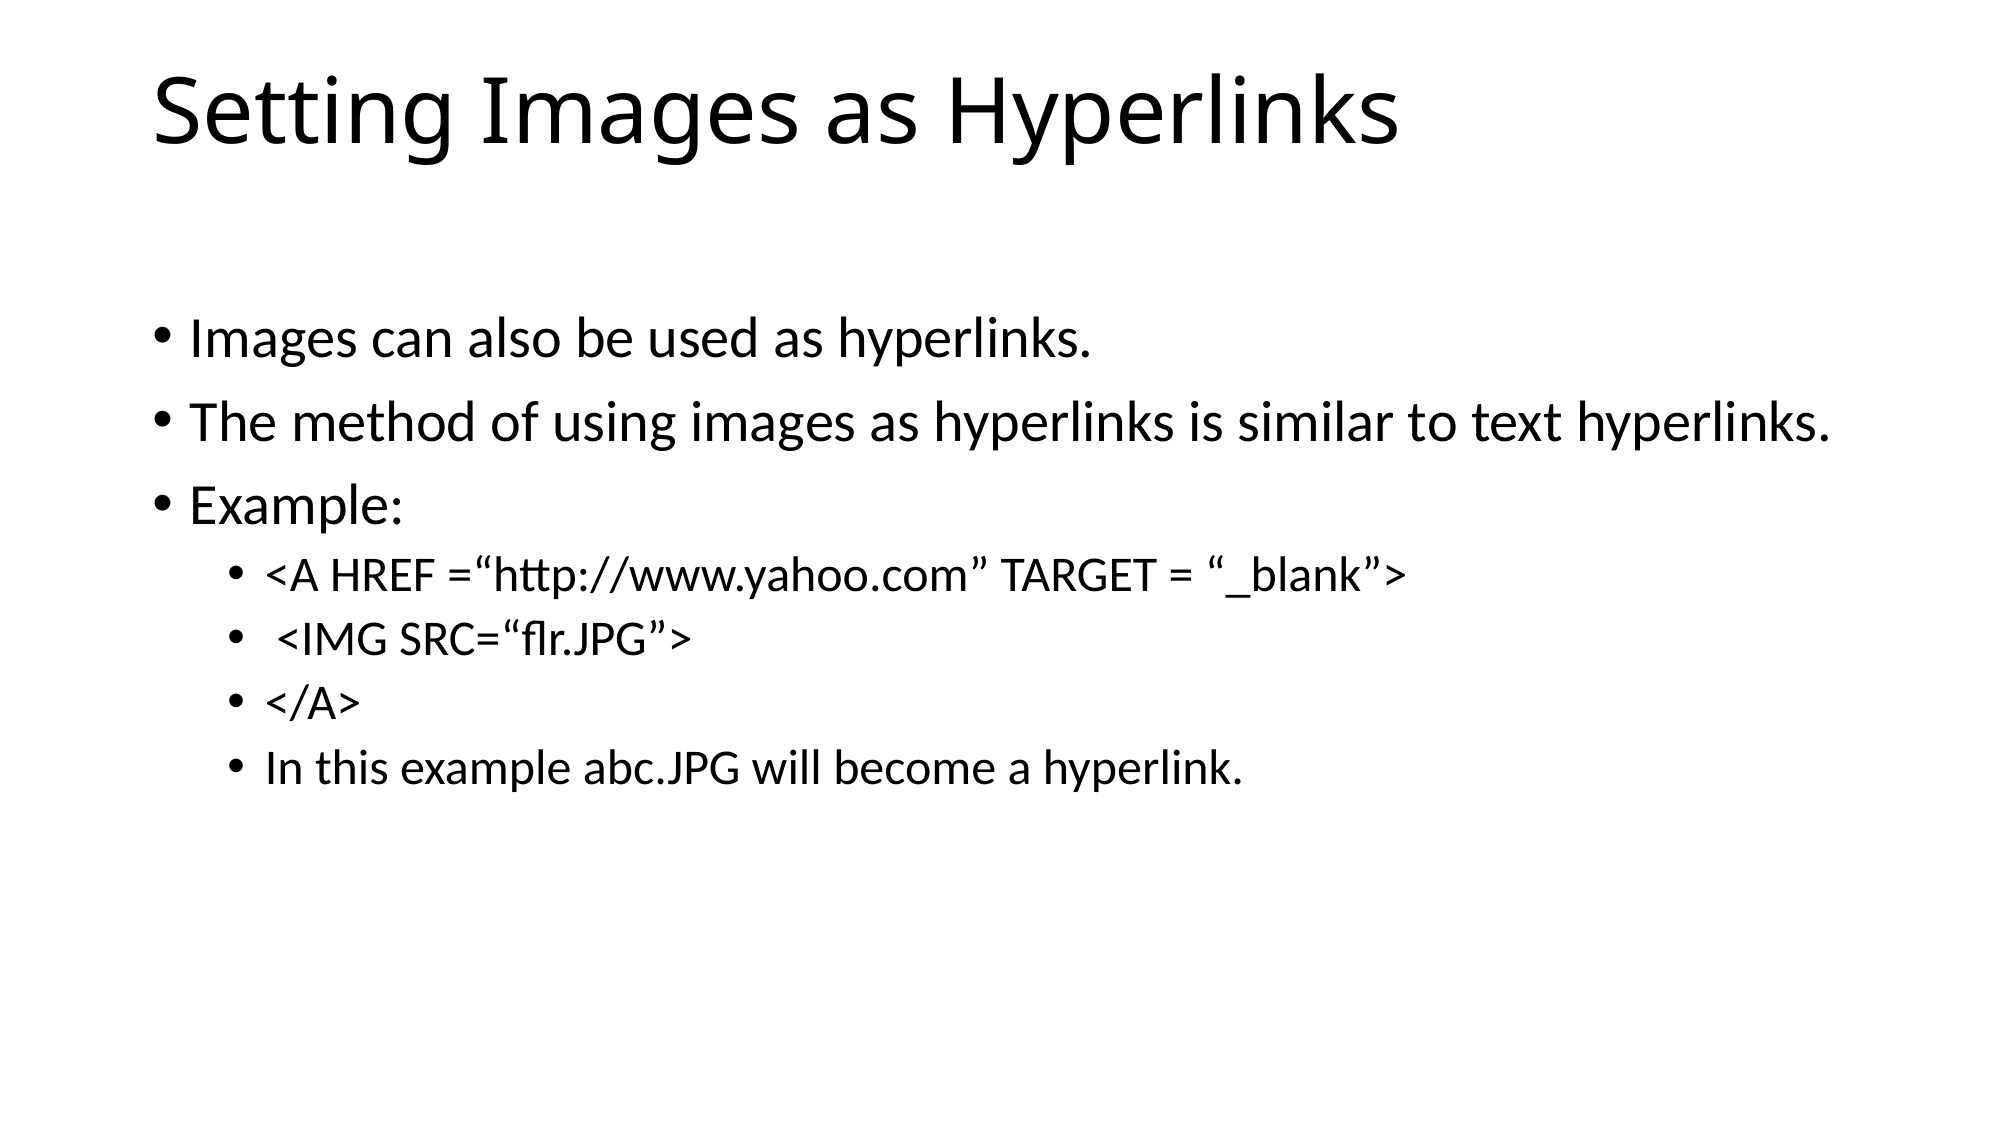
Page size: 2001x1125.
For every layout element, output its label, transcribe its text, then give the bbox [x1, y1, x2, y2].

title Setting Images as Hyperlinks [137, 59, 1863, 278]
list Images can also be used as hyperlinks. The method of using images as hyperlinks is similar to text hyperlinks. Example: <A HREF =“http://www.yahoo.com” TARGET = “_blank”> <IMG SRC=“flr.JPG”> </A> In this example abc.JPG will become a hyperlink. [137, 299, 1863, 1014]
